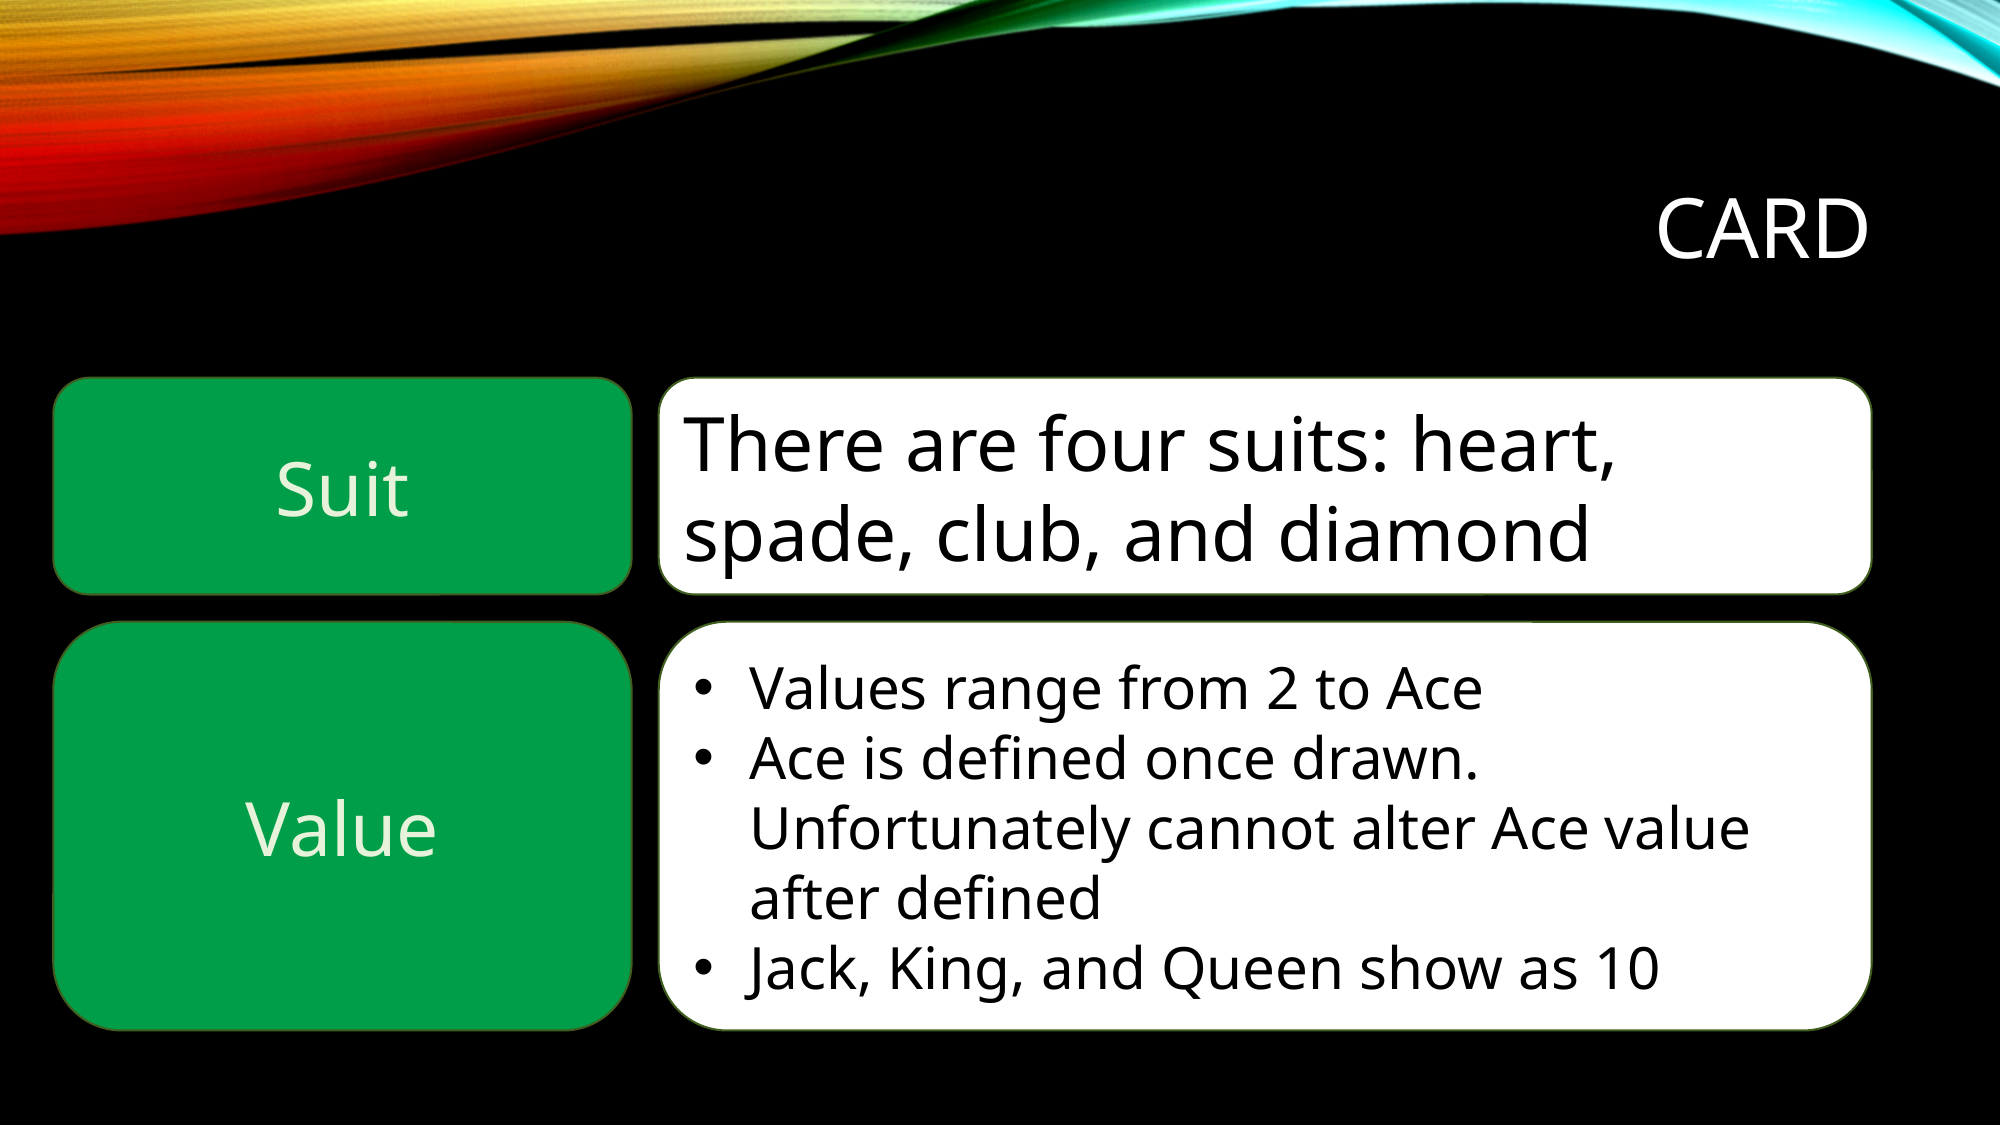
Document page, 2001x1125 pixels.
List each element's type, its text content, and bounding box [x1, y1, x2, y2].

text_box There are four suits: heart, spade, club, and diamond [657, 376, 1873, 596]
title Card [474, 125, 1888, 338]
text_box Suit [52, 376, 633, 596]
text_box Value [52, 620, 633, 1032]
text_box Values range from 2 to Ace Ace is defined once drawn. Unfortunately cannot alter Ace value after defined Jack, King, and Queen show as 10 [657, 620, 1873, 1032]
picture [0, 0, 2000, 237]
